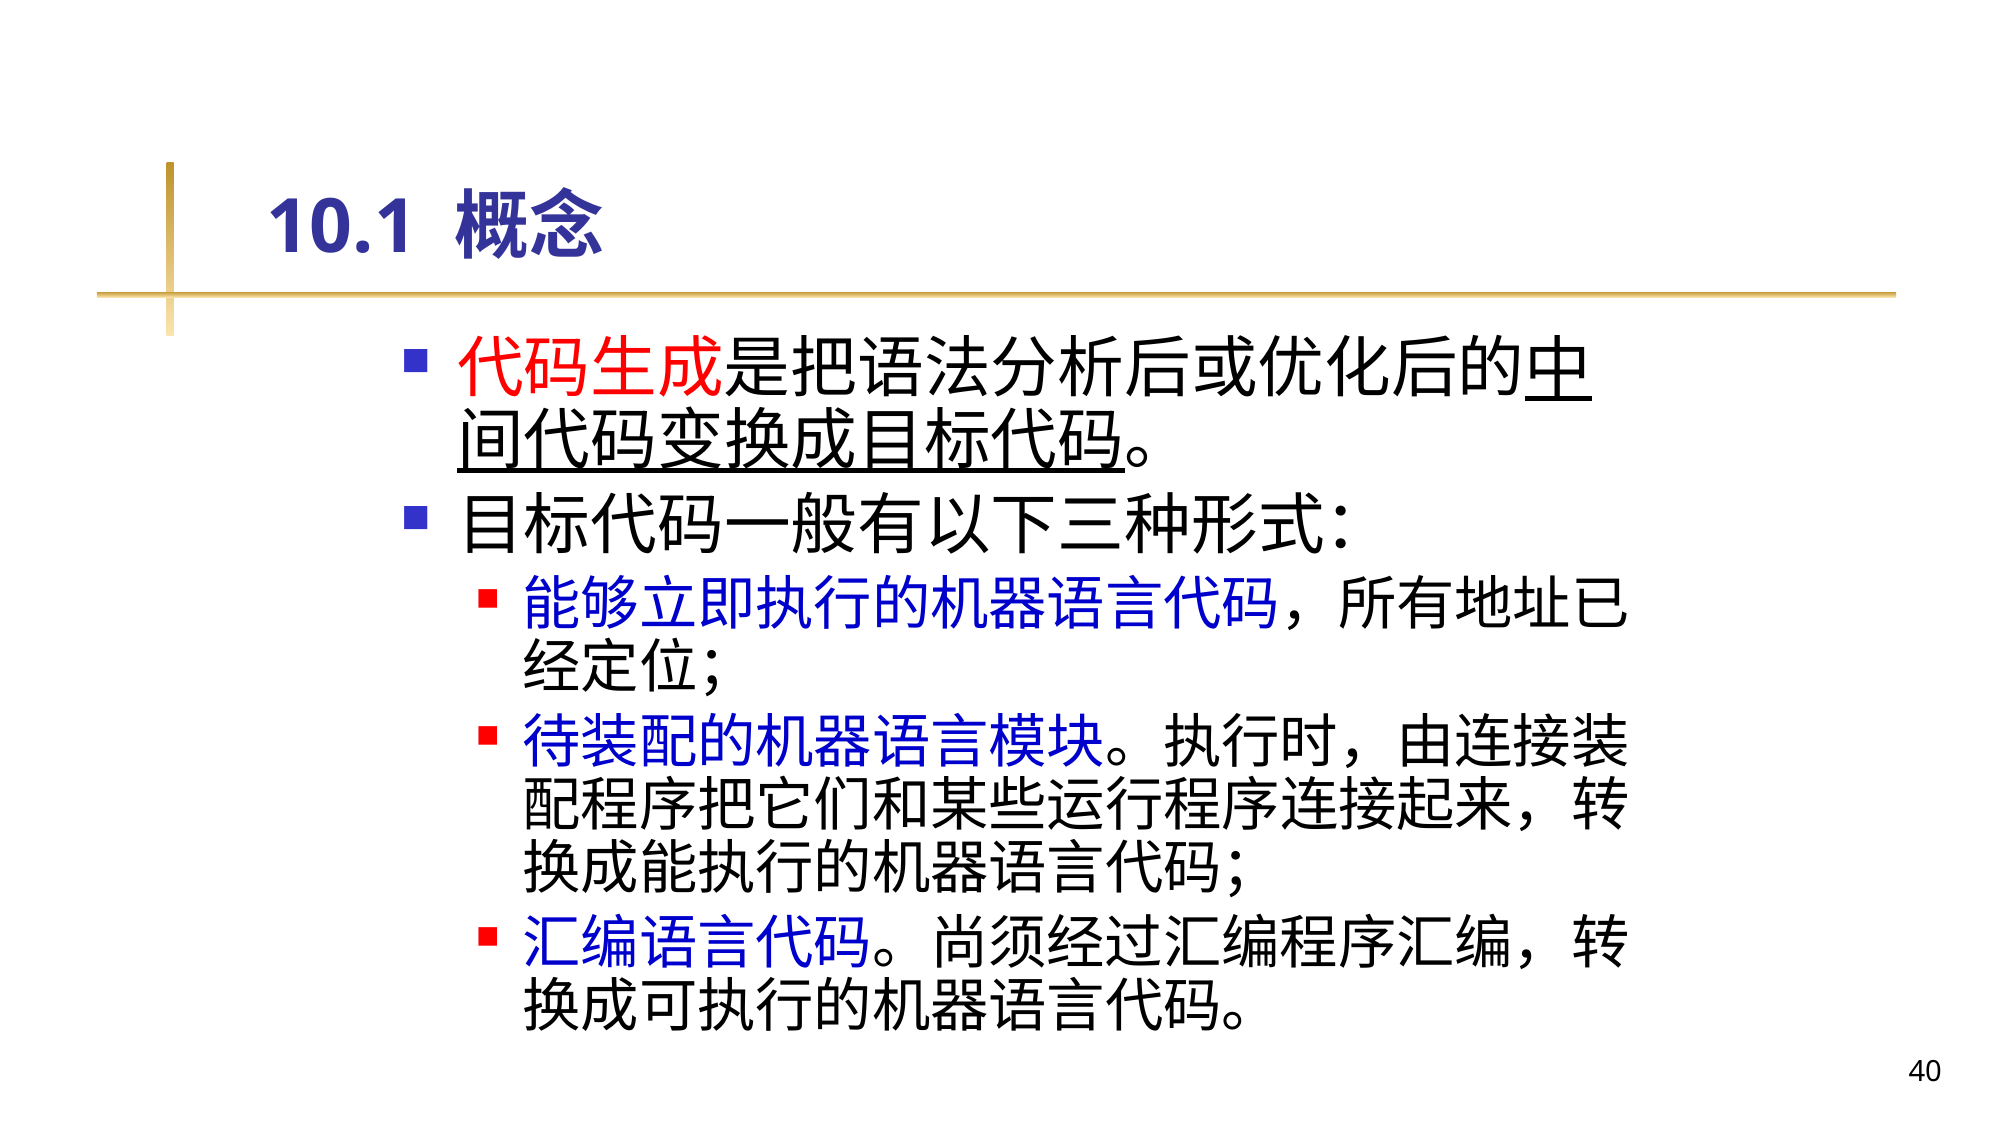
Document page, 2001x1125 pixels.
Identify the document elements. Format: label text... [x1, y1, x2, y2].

title 10.1 概念 [251, 34, 1957, 276]
list 代码生成是把语法分析后或优化后的中间代码变换成目标代码。 目标代码一般有以下三种形式： 能够立即执行的机器语言代码，所有地址已经定位； 待装配的机器语言模块。执行时，由连接装配程序把它们和某些运行程序连接起来，转换成能执行的机器语言代码； 汇编语言代码。尚须经过汇编程序汇编，转换成可执行的机器语言代码。 [385, 326, 1661, 1002]
slide_number 40 [1540, 1023, 1958, 1100]
